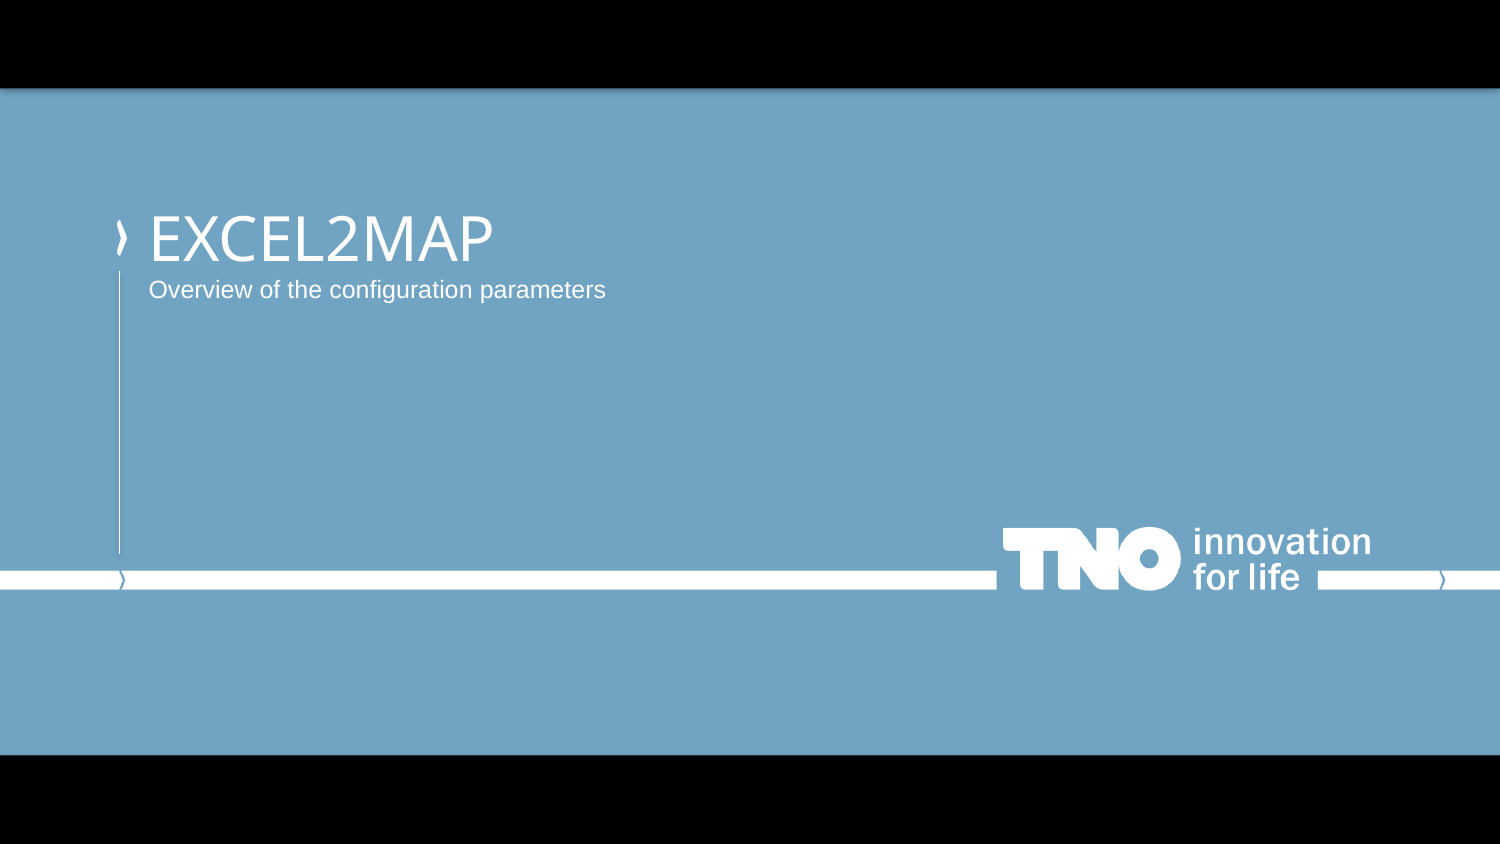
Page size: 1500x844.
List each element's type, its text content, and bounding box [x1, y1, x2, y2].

picture [117, 220, 127, 256]
picture [0, 526, 1500, 591]
title Excel2map Overview of the configuration parameters [148, 198, 1308, 415]
